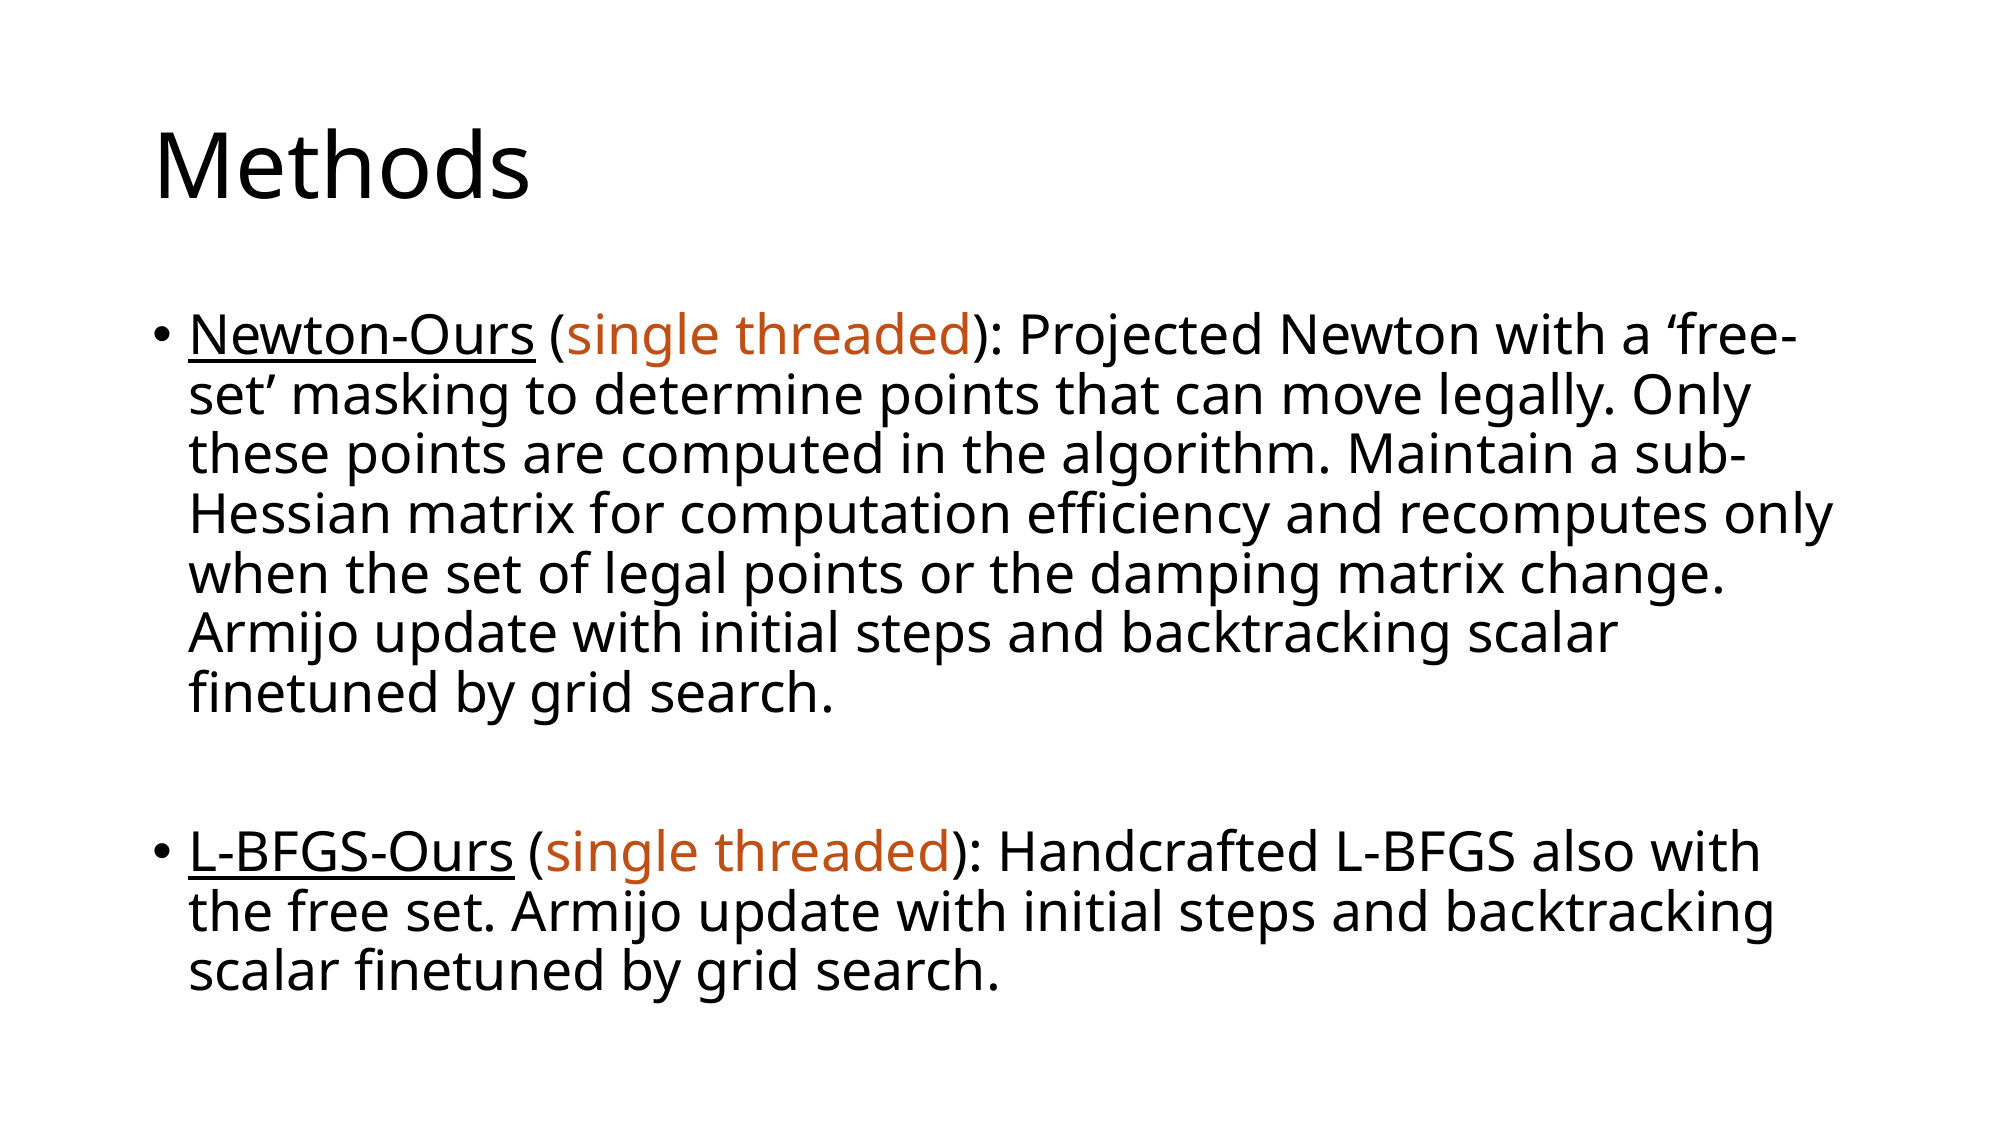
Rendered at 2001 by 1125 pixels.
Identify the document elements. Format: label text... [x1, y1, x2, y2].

title Methods [137, 59, 1863, 278]
list Newton-Ours (single threaded): Projected Newton with a ‘free-set’ masking to determine points that can move legally. Only these points are computed in the algorithm. Maintain a sub-Hessian matrix for computation efficiency and recomputes only when the set of legal points or the damping matrix change. Armijo update with initial steps and backtracking scalar finetuned by grid search. L-BFGS-Ours (single threaded): Handcrafted L-BFGS also with the free set. Armijo update with initial steps and backtracking scalar finetuned by grid search. [137, 299, 1863, 1014]
